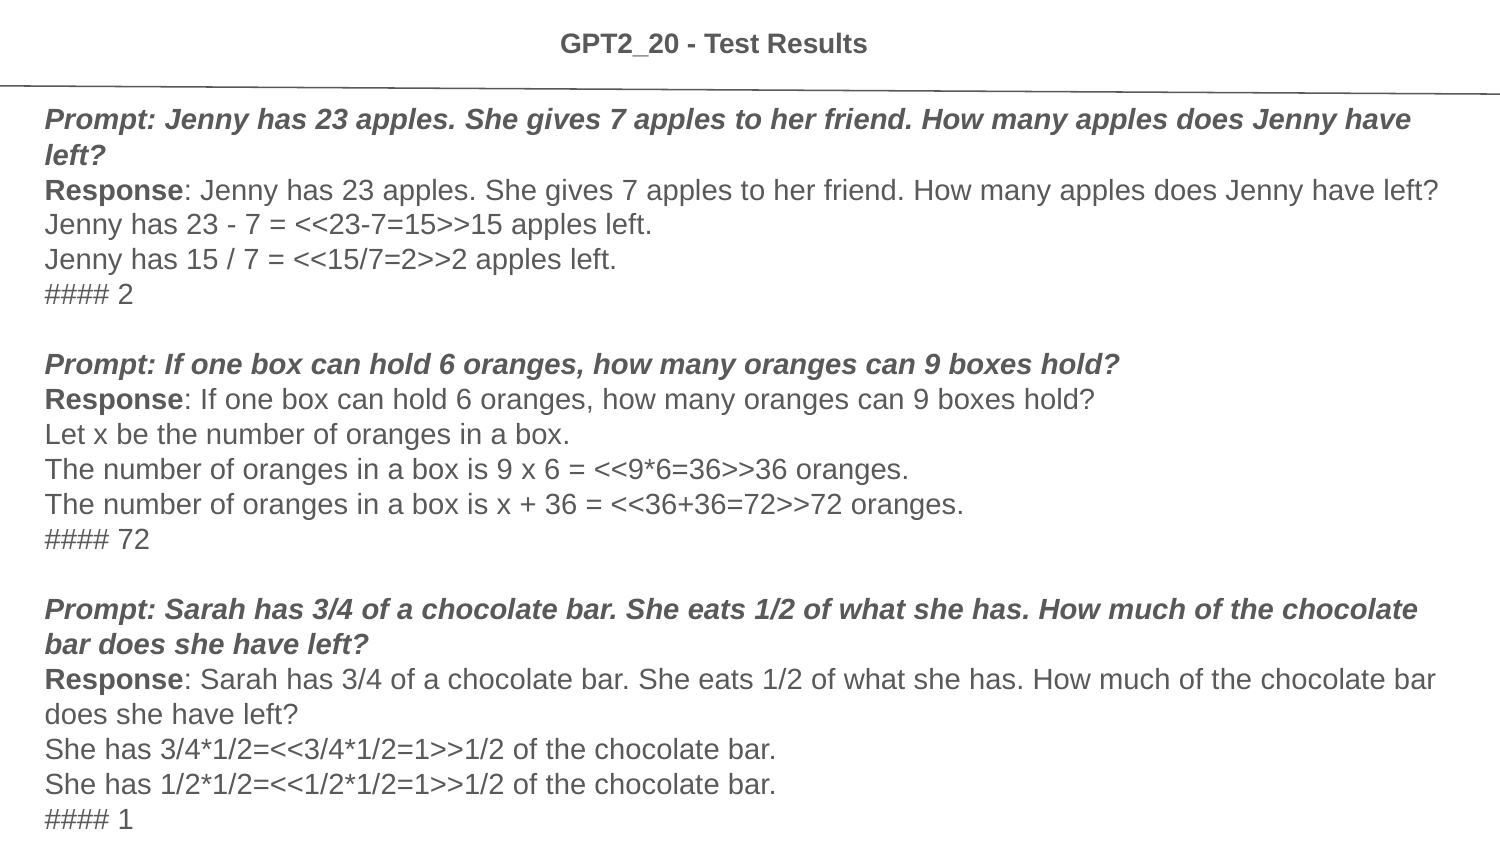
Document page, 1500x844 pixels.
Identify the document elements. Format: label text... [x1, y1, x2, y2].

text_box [0, 85, 1500, 95]
text_box Prompt: Jenny has 23 apples. She gives 7 apples to her friend. How many apples does Jenny have left? Response: Jenny has 23 apples. She gives 7 apples to her friend. How many apples does Jenny have left? Jenny has 23 - 7 = <<23-7=15>>15 apples left. Jenny has 15 / 7 = <<15/7=2>>2 apples left. #### 2 Prompt: If one box can hold 6 oranges, how many oranges can 9 boxes hold? Response: If one box can hold 6 oranges, how many oranges can 9 boxes hold? Let x be the number of oranges in a box. The number of oranges in a box is 9 x 6 = <<9*6=36>>36 oranges. The number of oranges in a box is x + 36 = <<36+36=72>>72 oranges. #### 72 Prompt: Sarah has 3/4 of a chocolate bar. She eats 1/2 of what she has. How much of the chocolate bar does she have left? Response: Sarah has 3/4 of a chocolate bar. She eats 1/2 of what she has. How much of the chocolate bar does she have left? She has 3/4*1/2=<<3/4*1/2=1>>1/2 of the chocolate bar. She has 1/2*1/2=<<1/2*1/2=1>>1/2 of the chocolate bar. #### 1 [29, 104, 1471, 785]
list GPT2_20 - Test Results [544, 13, 925, 76]
